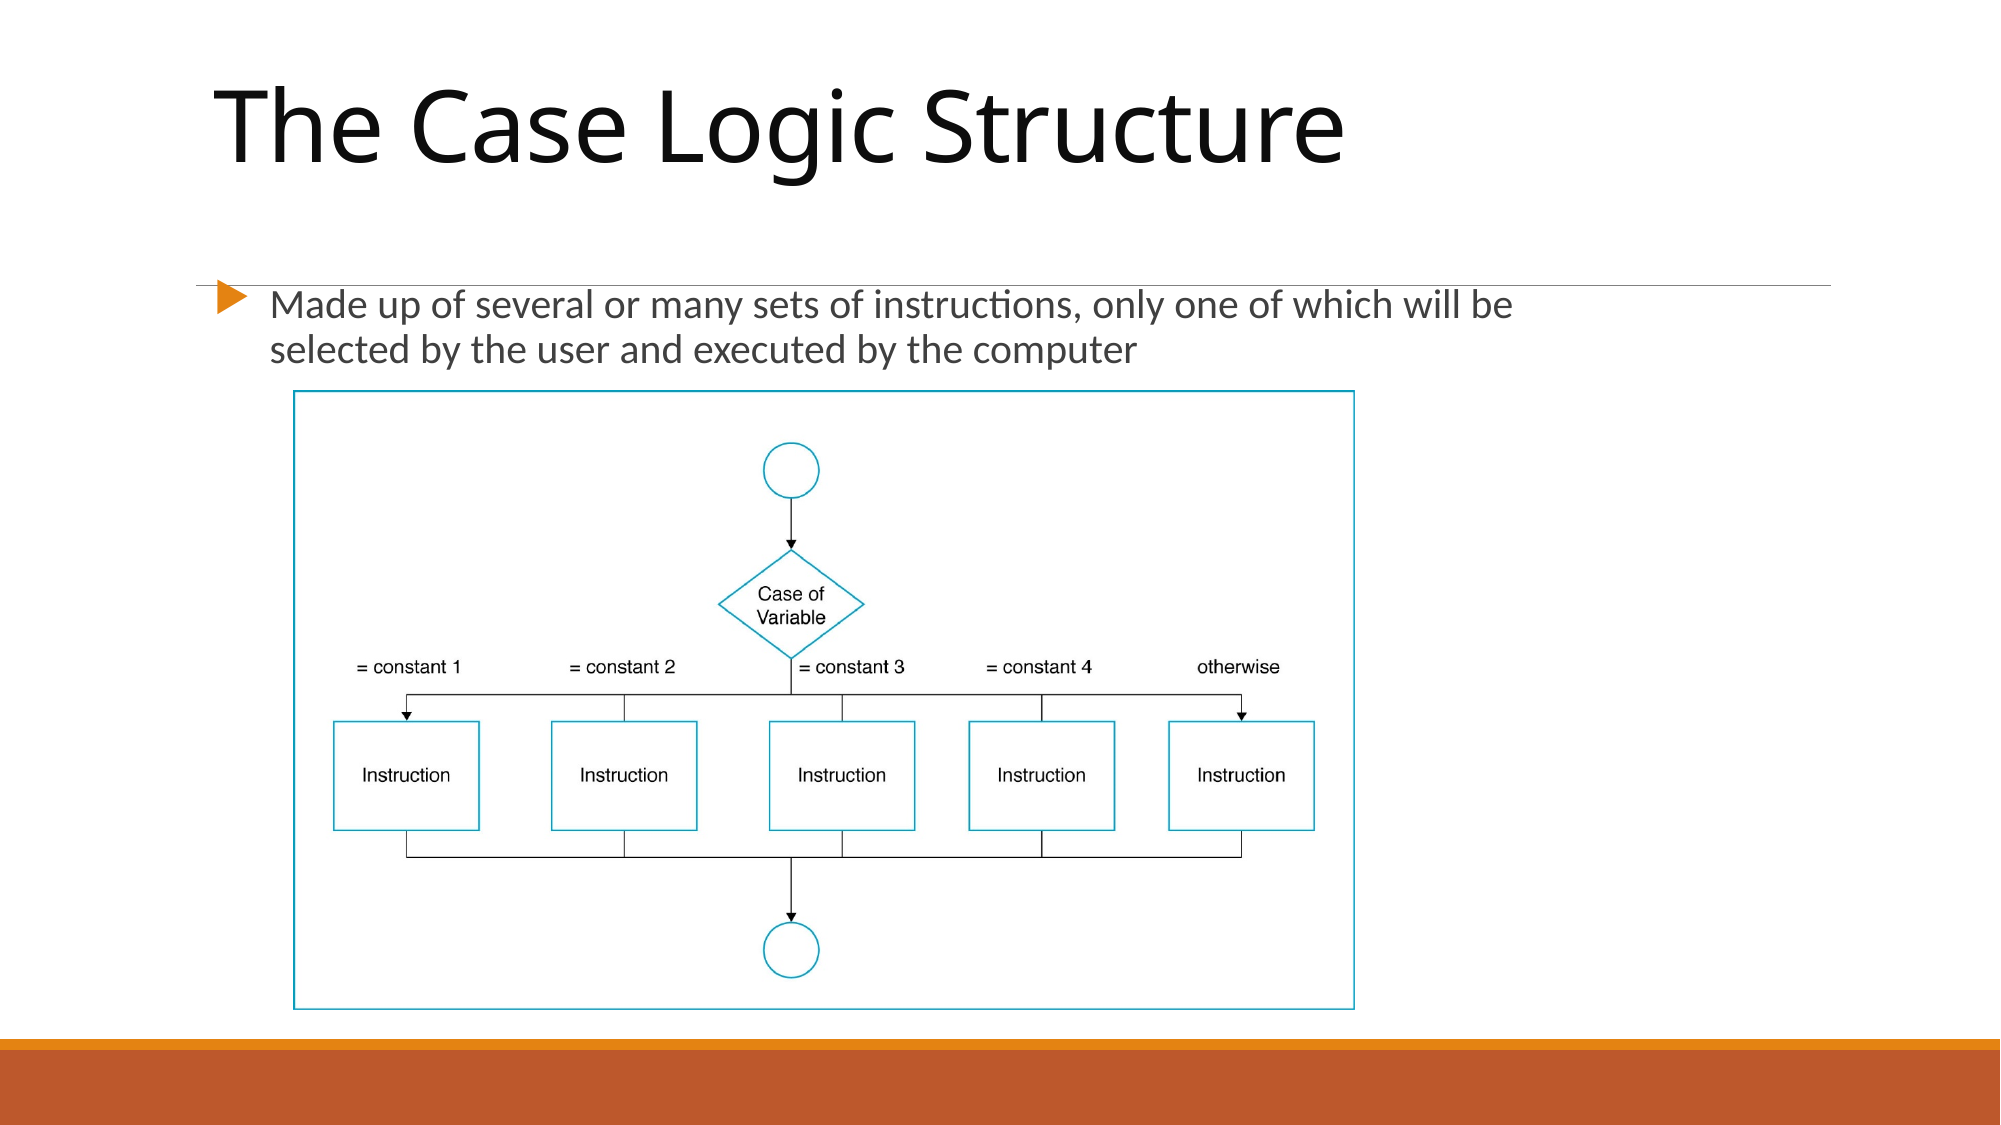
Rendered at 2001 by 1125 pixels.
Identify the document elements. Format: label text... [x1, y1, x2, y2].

picture [292, 390, 1355, 1010]
title The Case Logic Structure [198, 41, 1550, 191]
list Made up of several or many sets of instructions, only one of which will be selected by the user and executed by the computer [198, 275, 1593, 1125]
